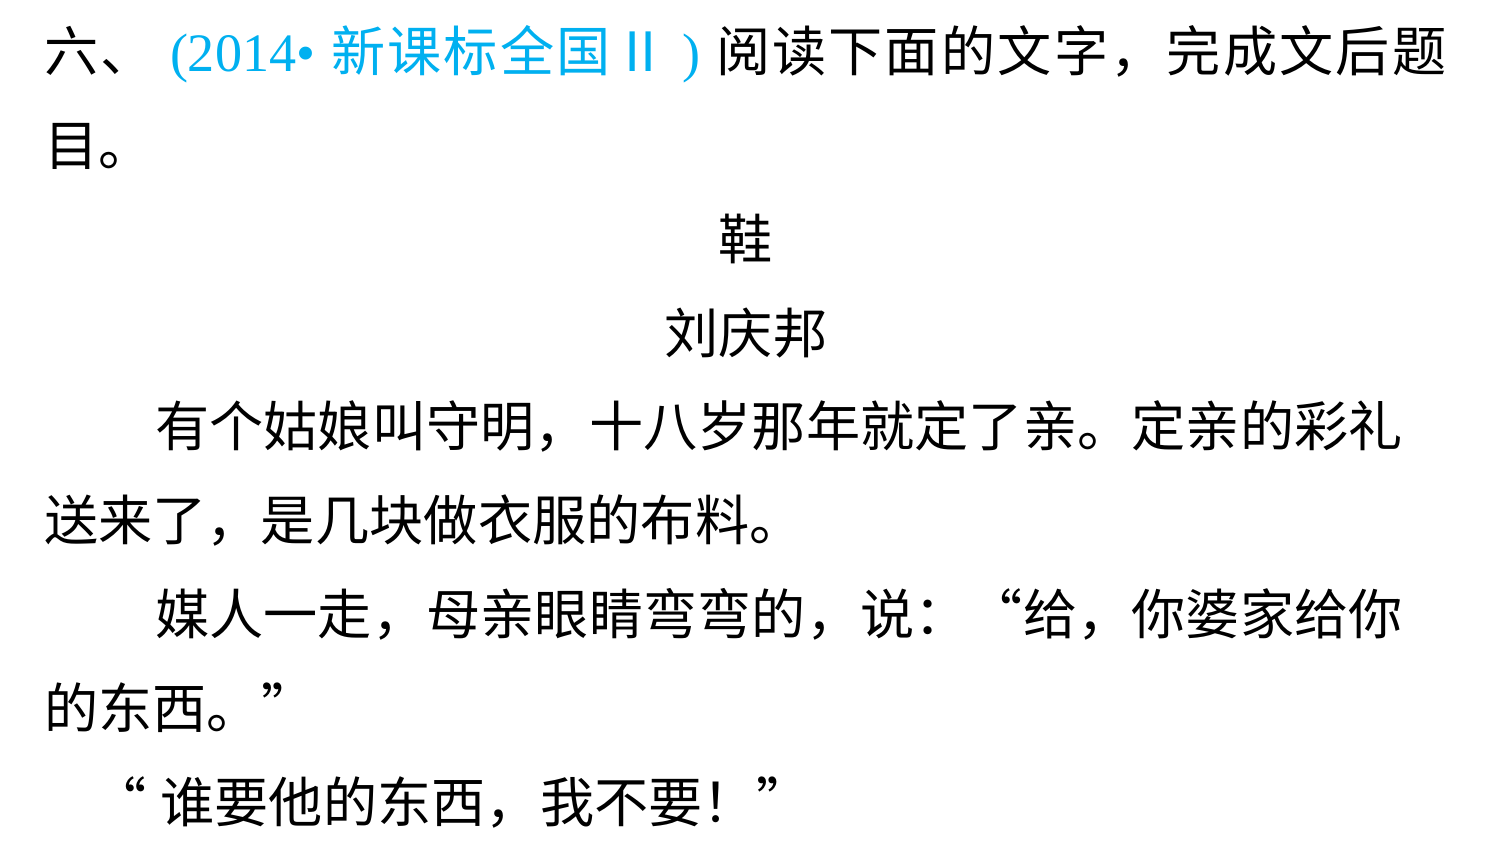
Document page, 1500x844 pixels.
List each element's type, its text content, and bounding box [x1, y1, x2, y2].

text_box 六、(2014•新课标全国Ⅱ)阅读下面的文字，完成文后题目。 鞋 刘庆邦 有个姑娘叫守明，十八岁那年就定了亲。定亲的彩礼送来了，是几块做衣服的布料。 媒人一走，母亲眼睛弯弯的，说：“给，你婆家给你的东西。” “谁要他的东西，我不要！” “不要好呀，我留着给你妹妹作嫁妆。” [29, 0, 1463, 844]
